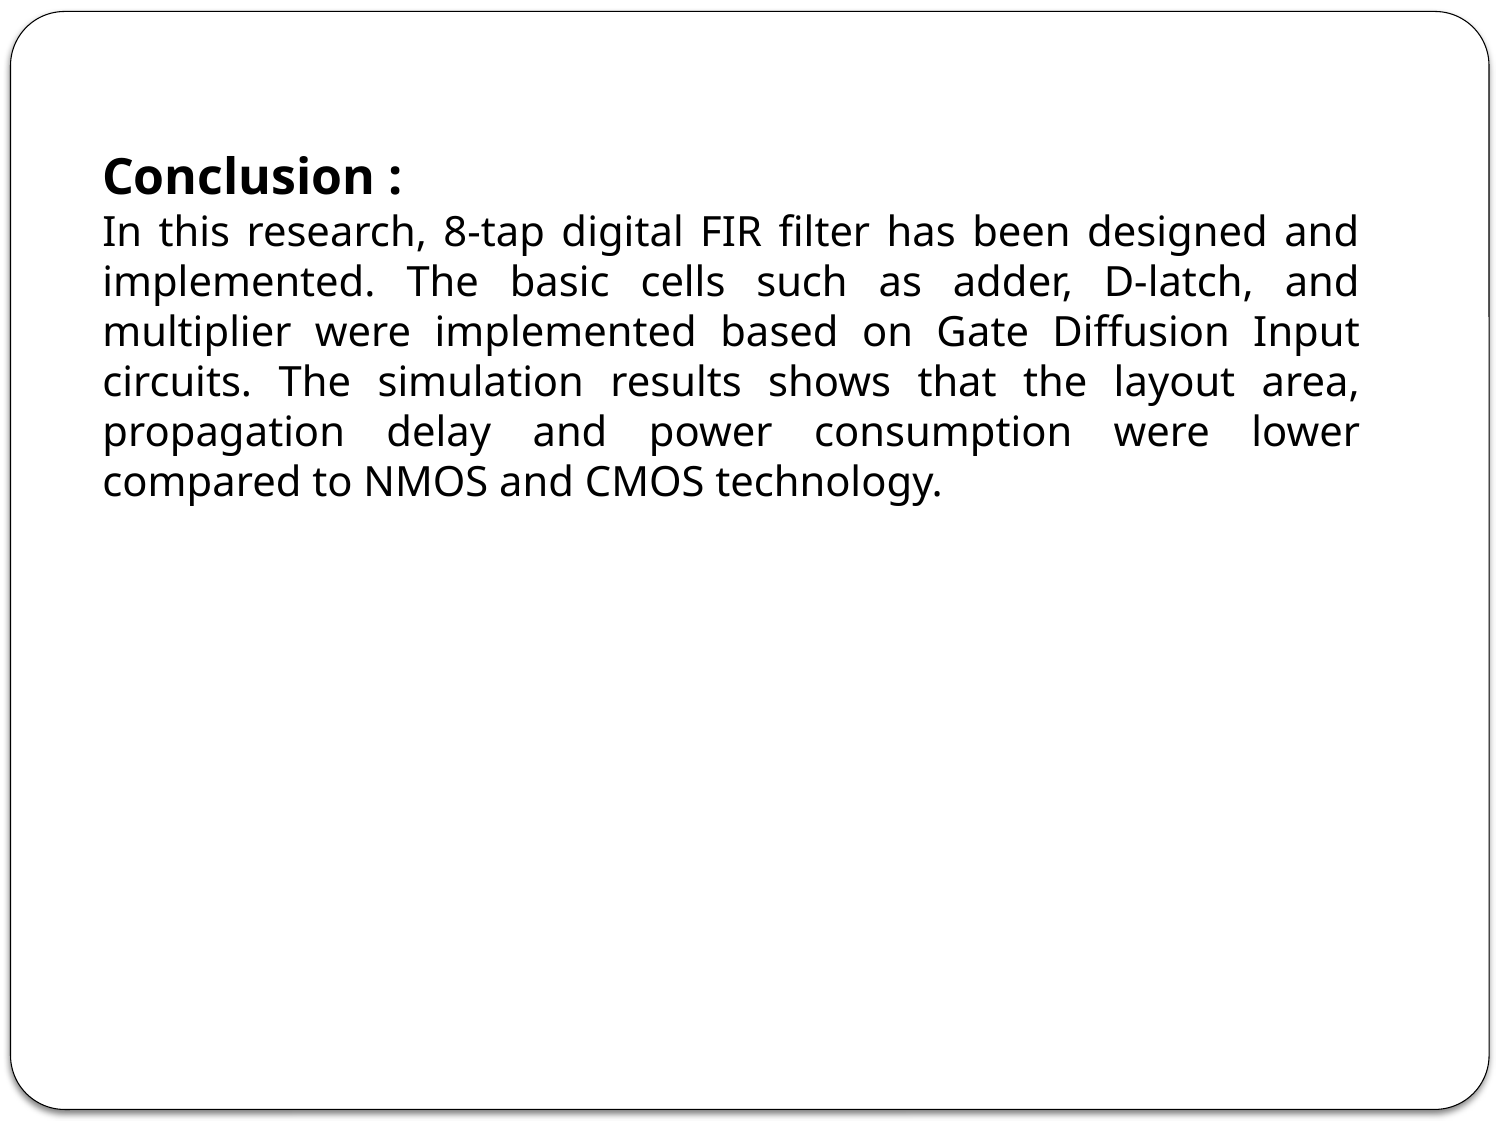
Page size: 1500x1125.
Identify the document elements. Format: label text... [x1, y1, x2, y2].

text_box Conclusion : In this research, 8-tap digital FIR filter has been designed and implemented. The basic cells such as adder, D-latch, and multiplier were implemented based on Gate Diffusion Input circuits. The simulation results shows that the layout area, propagation delay and power consumption were lower compared to NMOS and CMOS technology. [87, 137, 1375, 513]
